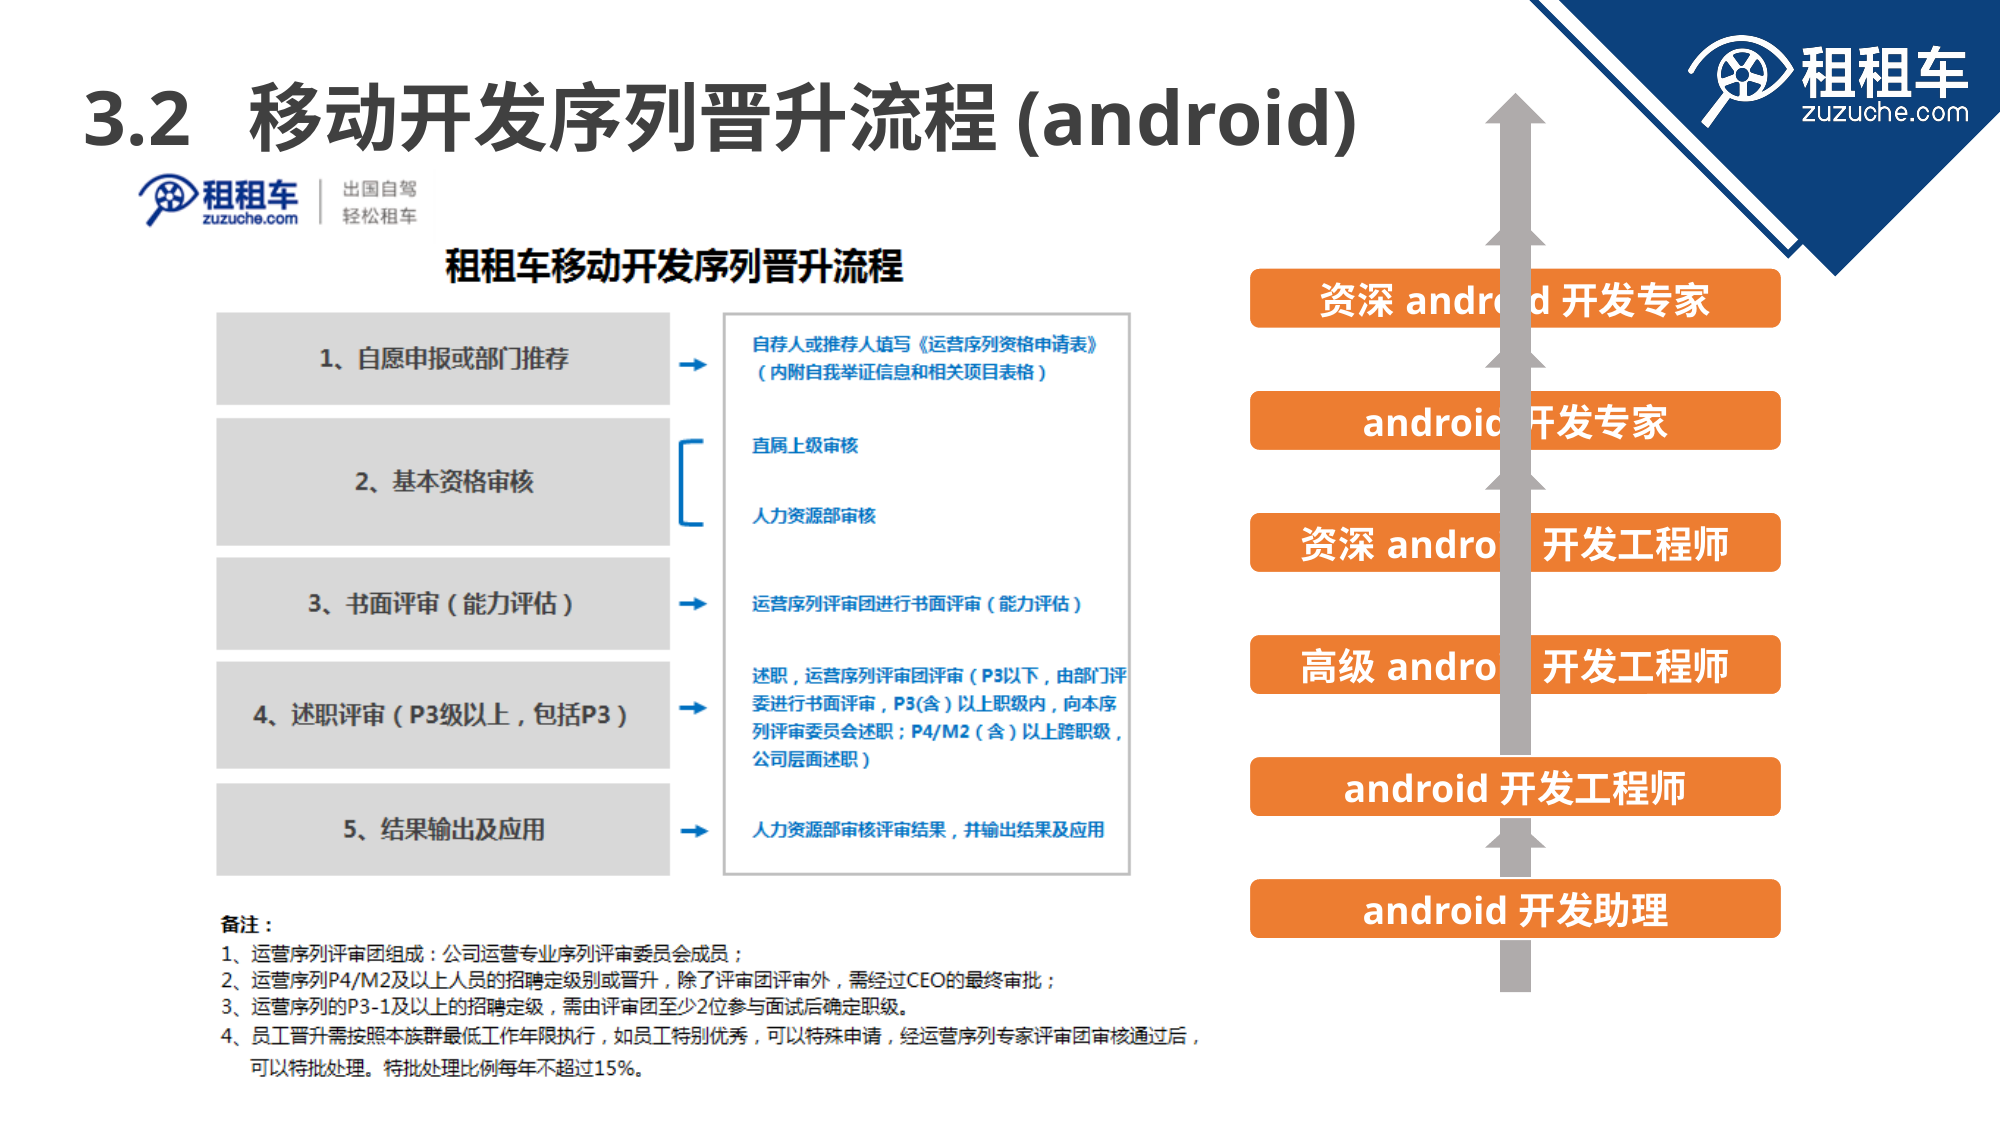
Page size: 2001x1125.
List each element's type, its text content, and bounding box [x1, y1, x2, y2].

text_box 3.2 移动开发序列晋升流程(android) [69, 63, 1424, 258]
picture [111, 169, 1250, 1096]
text_box [1579, 0, 2000, 123]
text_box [1250, 267, 1782, 940]
text_box [1707, 128, 1963, 256]
text_box [1532, 0, 1811, 256]
picture [1688, 35, 1968, 128]
